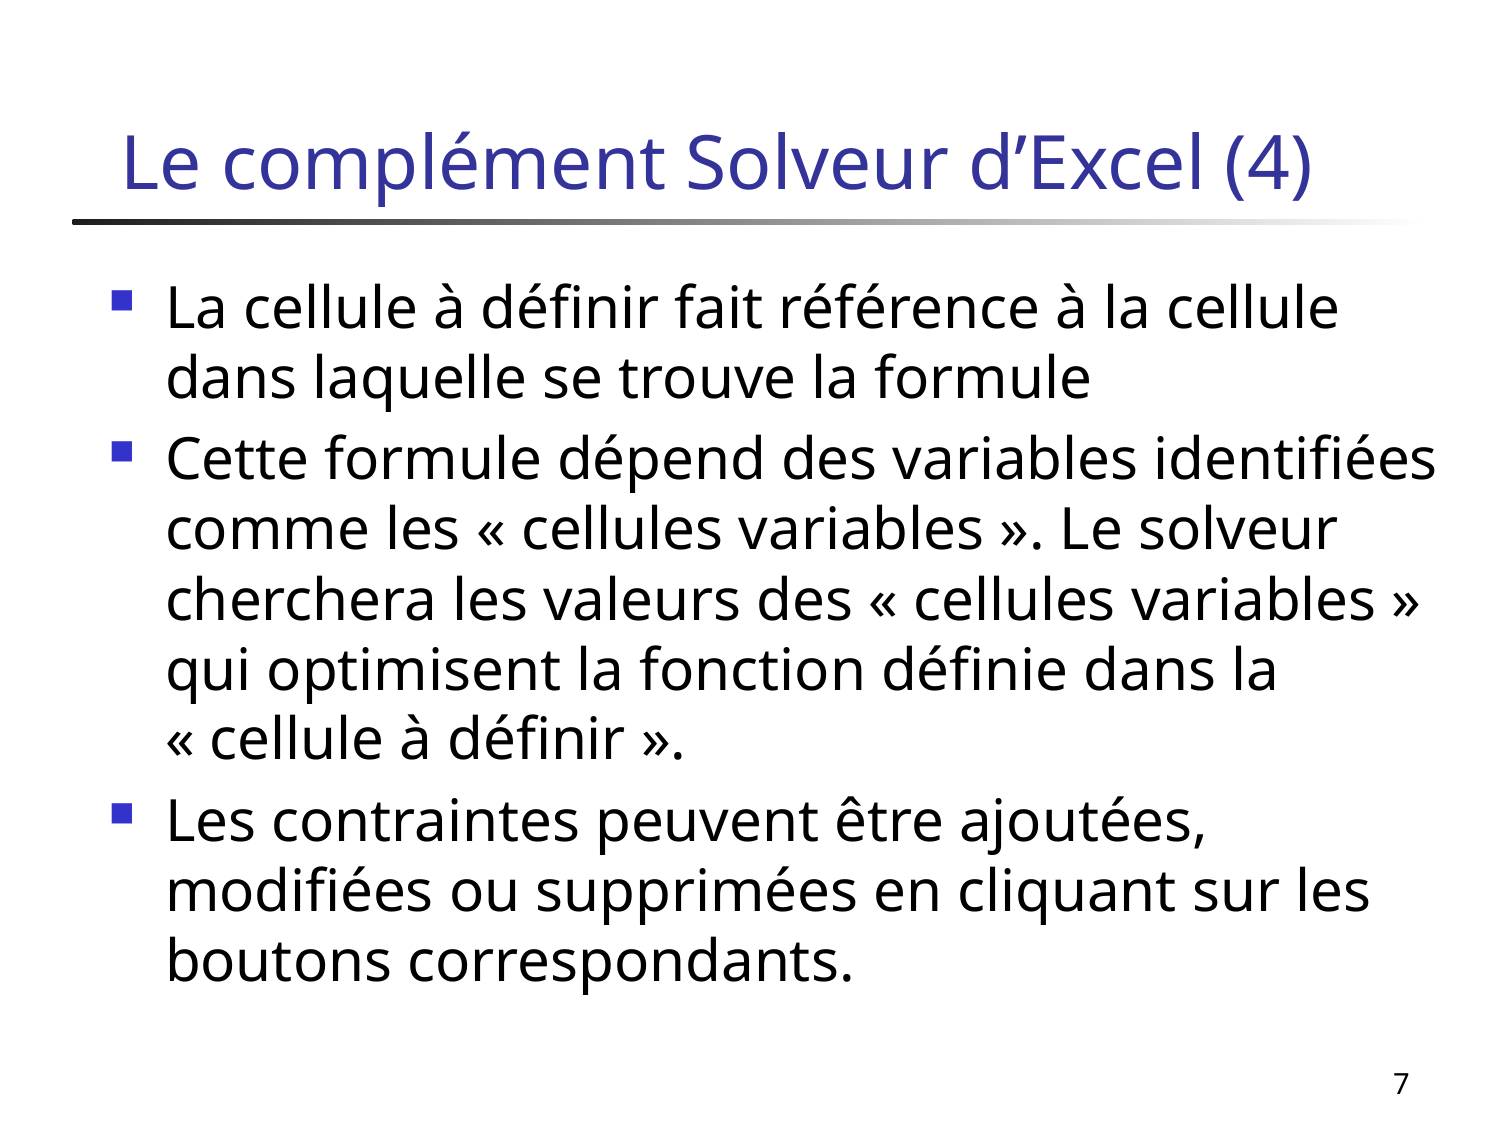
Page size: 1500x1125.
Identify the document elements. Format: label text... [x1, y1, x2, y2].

list La cellule à définir fait référence à la cellule dans laquelle se trouve la formule Cette formule dépend des variables identifiées comme les « cellules variables ». Le solveur cherchera les valeurs des « cellules variables » qui optimisent la fonction définie dans la « cellule à définir ». Les contraintes peuvent être ajoutées, modifiées ou supprimées en cliquant sur les boutons correspondants. [93, 262, 1470, 1007]
title Le complément Solveur d’Excel (4) [105, 24, 1468, 213]
slide_number 7 [1112, 1037, 1426, 1113]
